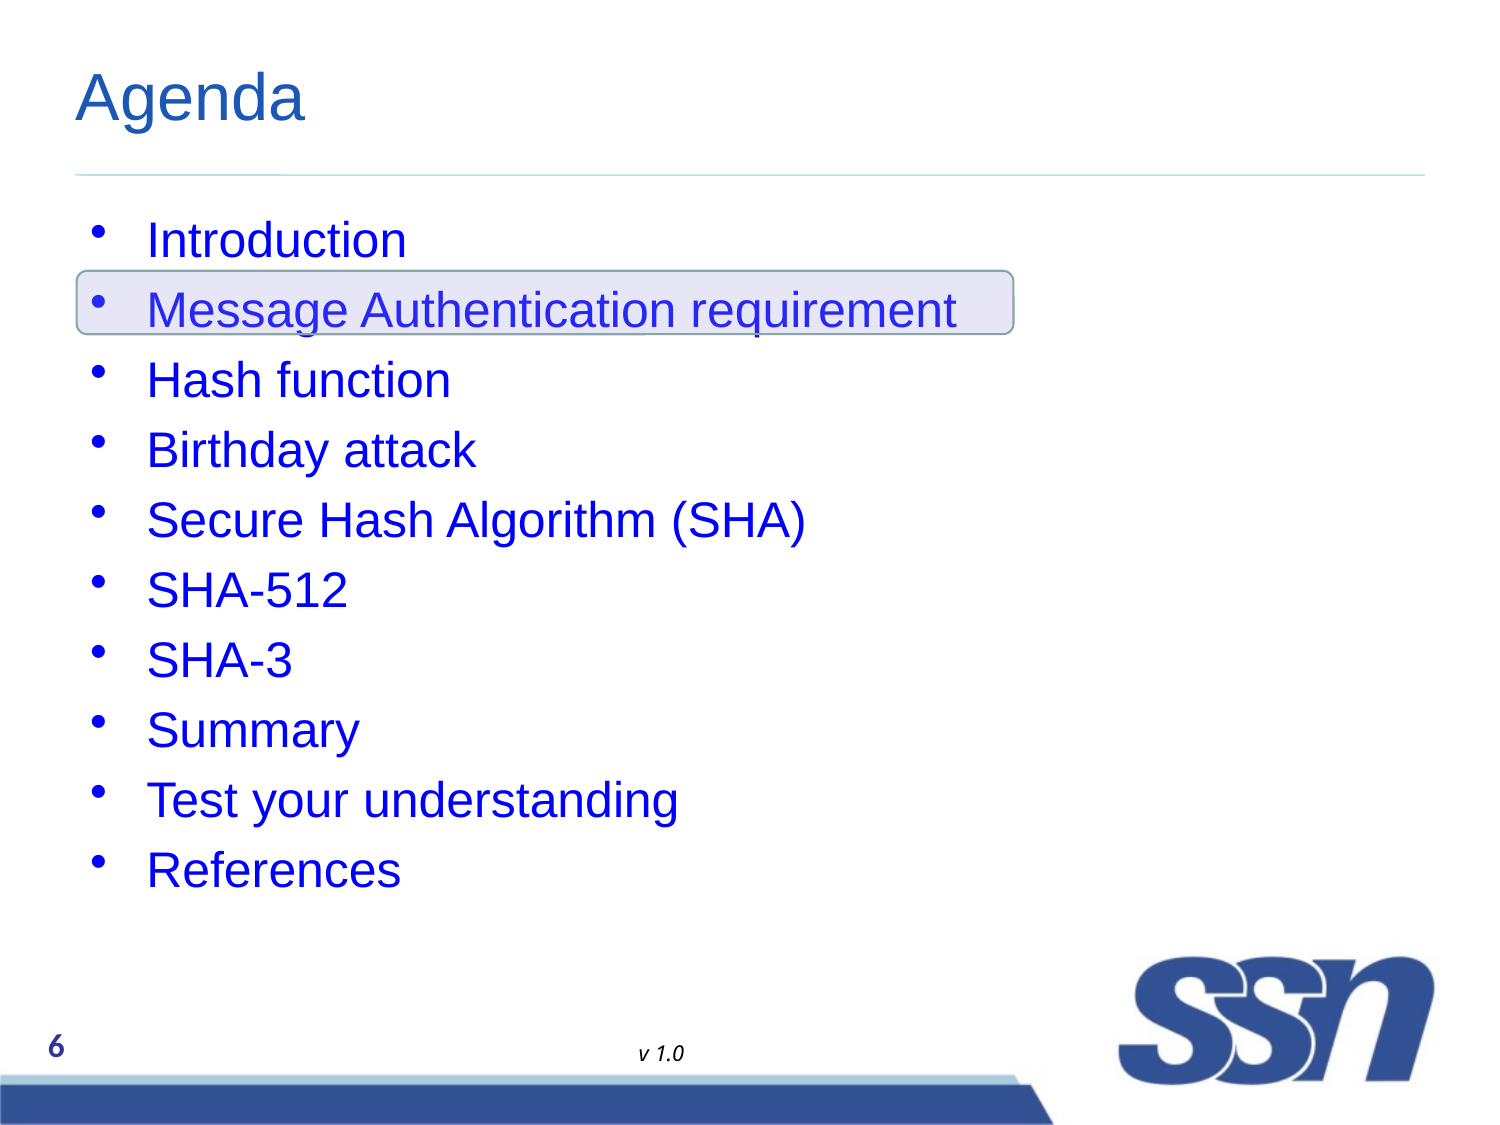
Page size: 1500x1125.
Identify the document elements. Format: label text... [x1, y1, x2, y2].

list Introduction Message Authentication requirement Hash function Birthday attack Secure Hash Algorithm (SHA) SHA-512 SHA-3 Summary Test your understanding References [75, 200, 1462, 1005]
picture [0, 913, 1500, 1125]
title Agenda [60, 13, 1027, 175]
text_box [74, 268, 1016, 337]
